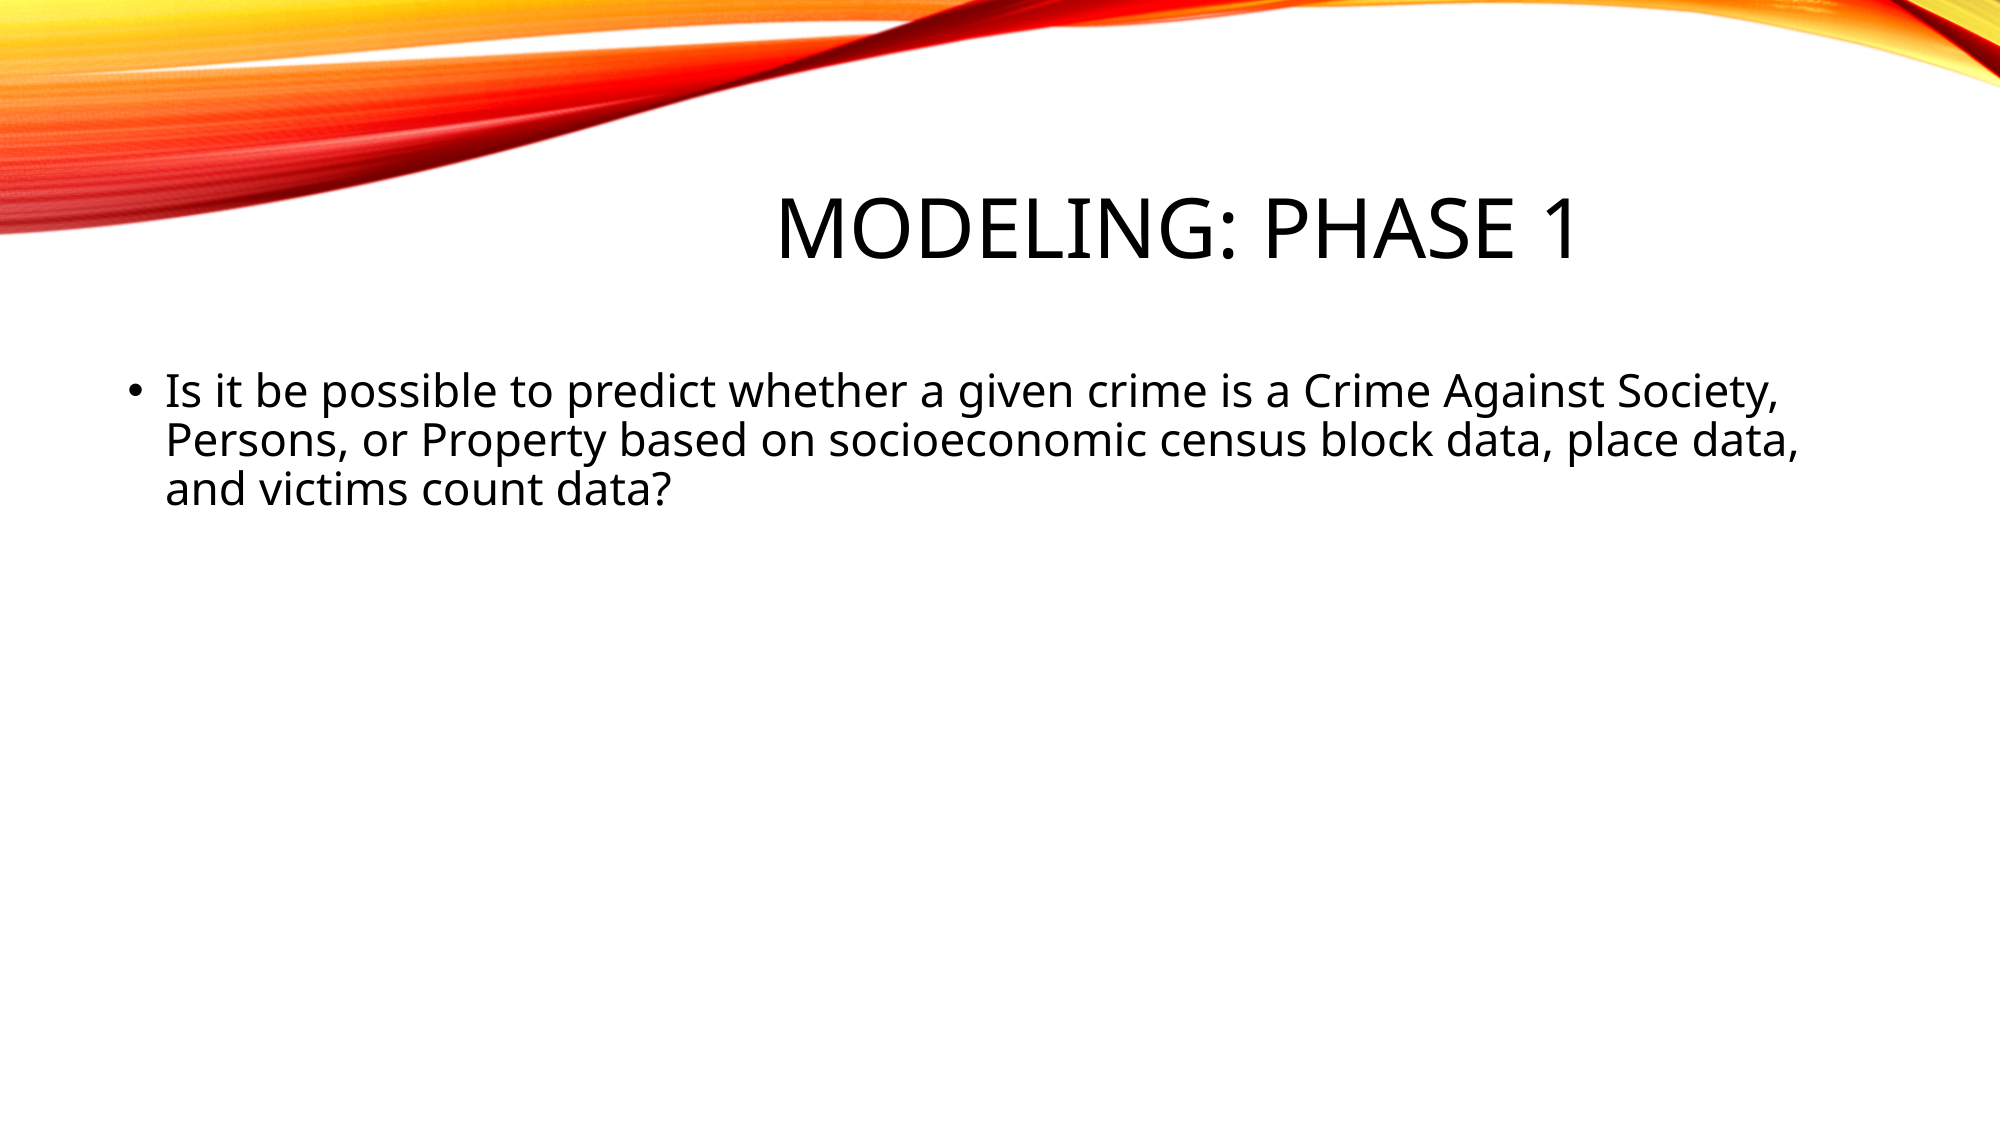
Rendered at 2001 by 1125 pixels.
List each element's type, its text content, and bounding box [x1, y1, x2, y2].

list Is it be possible to predict whether a given crime is a Crime Against Society, Persons, or Property based on socioeconomic census block data, place data, and victims count data? [112, 360, 1888, 1021]
picture [0, 0, 2000, 237]
title Modeling: Phase 1 [474, 125, 1888, 338]
